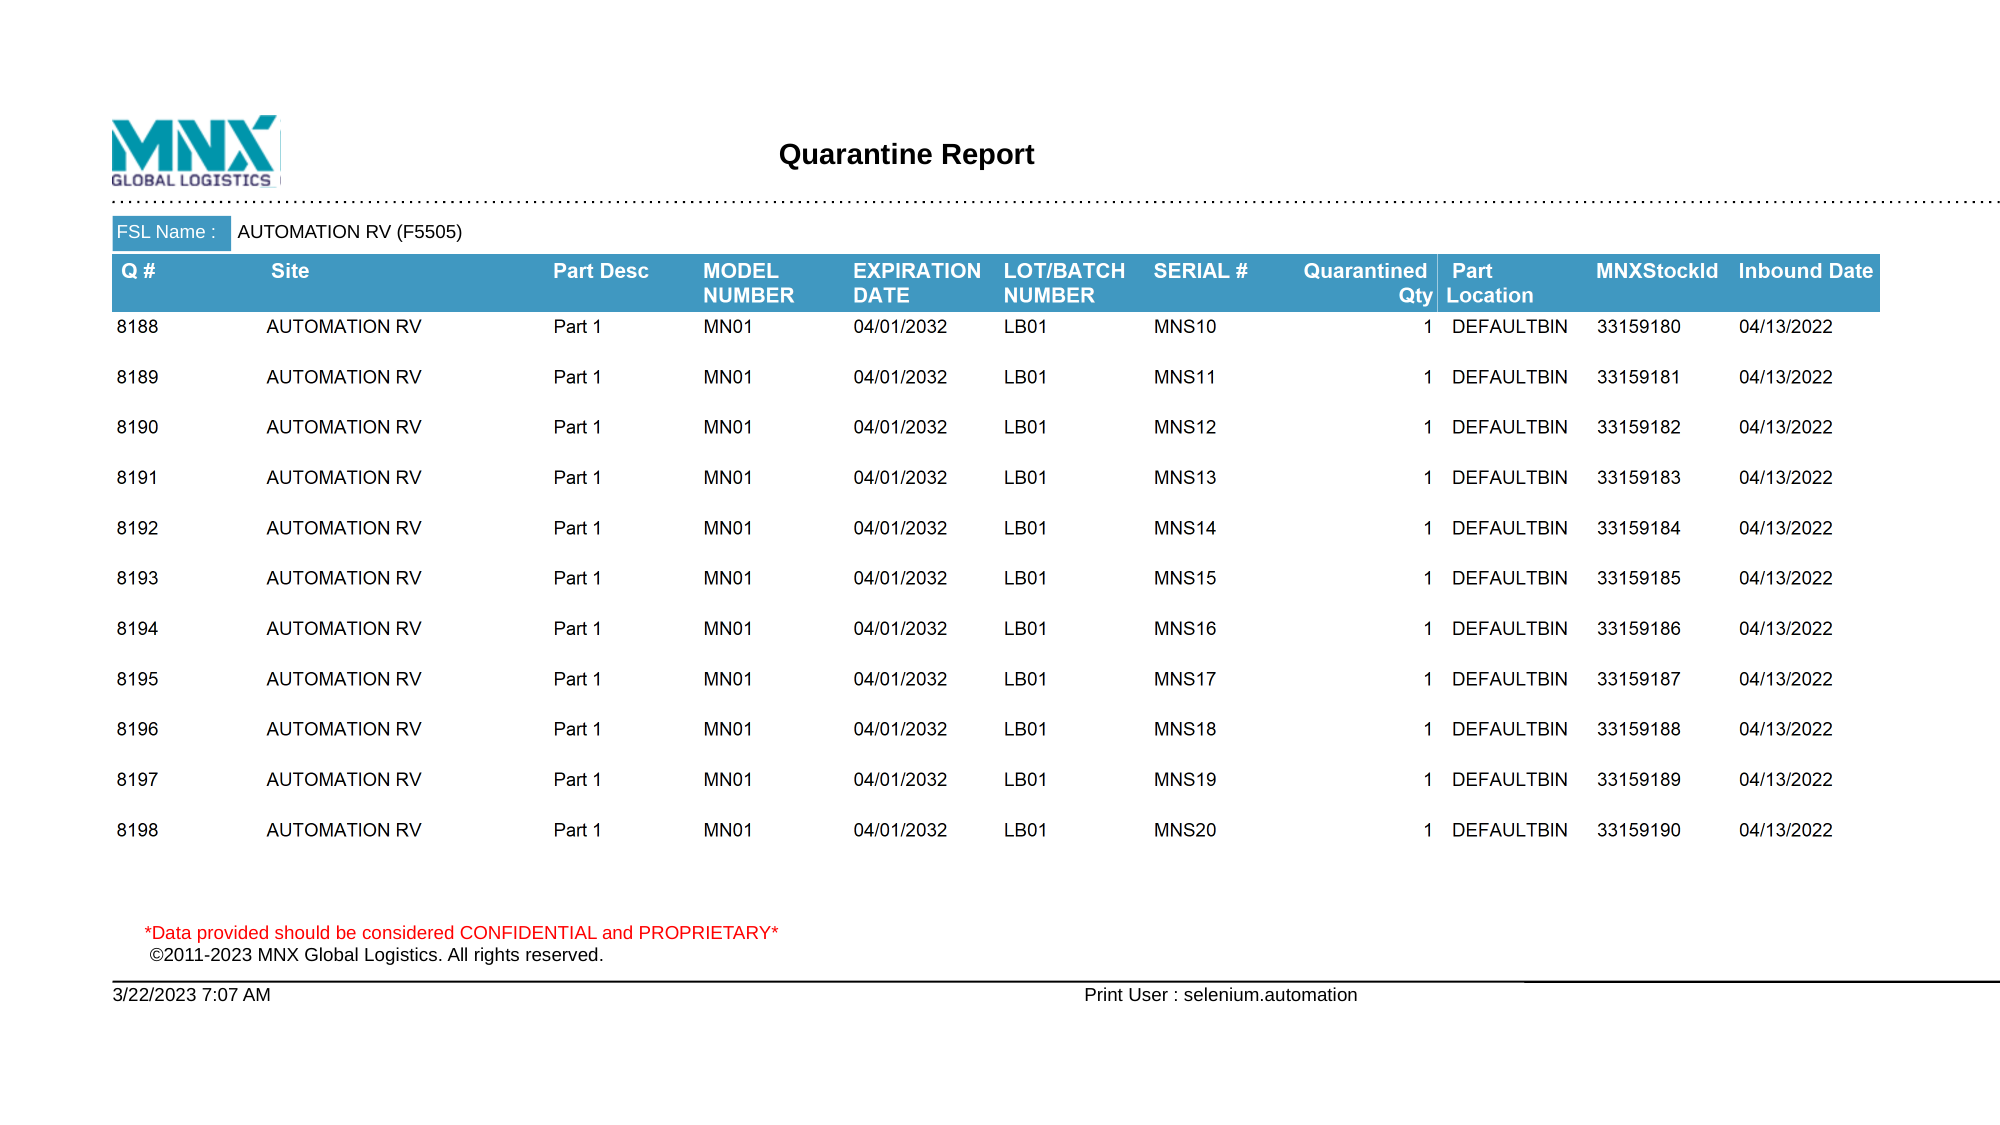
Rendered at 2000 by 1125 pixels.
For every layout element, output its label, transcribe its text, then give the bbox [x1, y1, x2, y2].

text_box Quarantine Report [562, 131, 1252, 173]
picture [112, 115, 323, 188]
text_box ©2011-2023 MNX Global Logistics. All rights reserved. [144, 942, 1158, 964]
text_box *Data provided should be considered CONFIDENTIAL and PROPRIETARY* [144, 920, 1158, 942]
text_box Print User : selenium.automation [1055, 983, 1387, 1013]
text_box 3/22/2023 7:07 AM [112, 983, 343, 1013]
picture [112, 254, 1880, 866]
text_box AUTOMATION RV (F5505) [233, 215, 669, 251]
text_box FSL Name : [112, 215, 232, 252]
